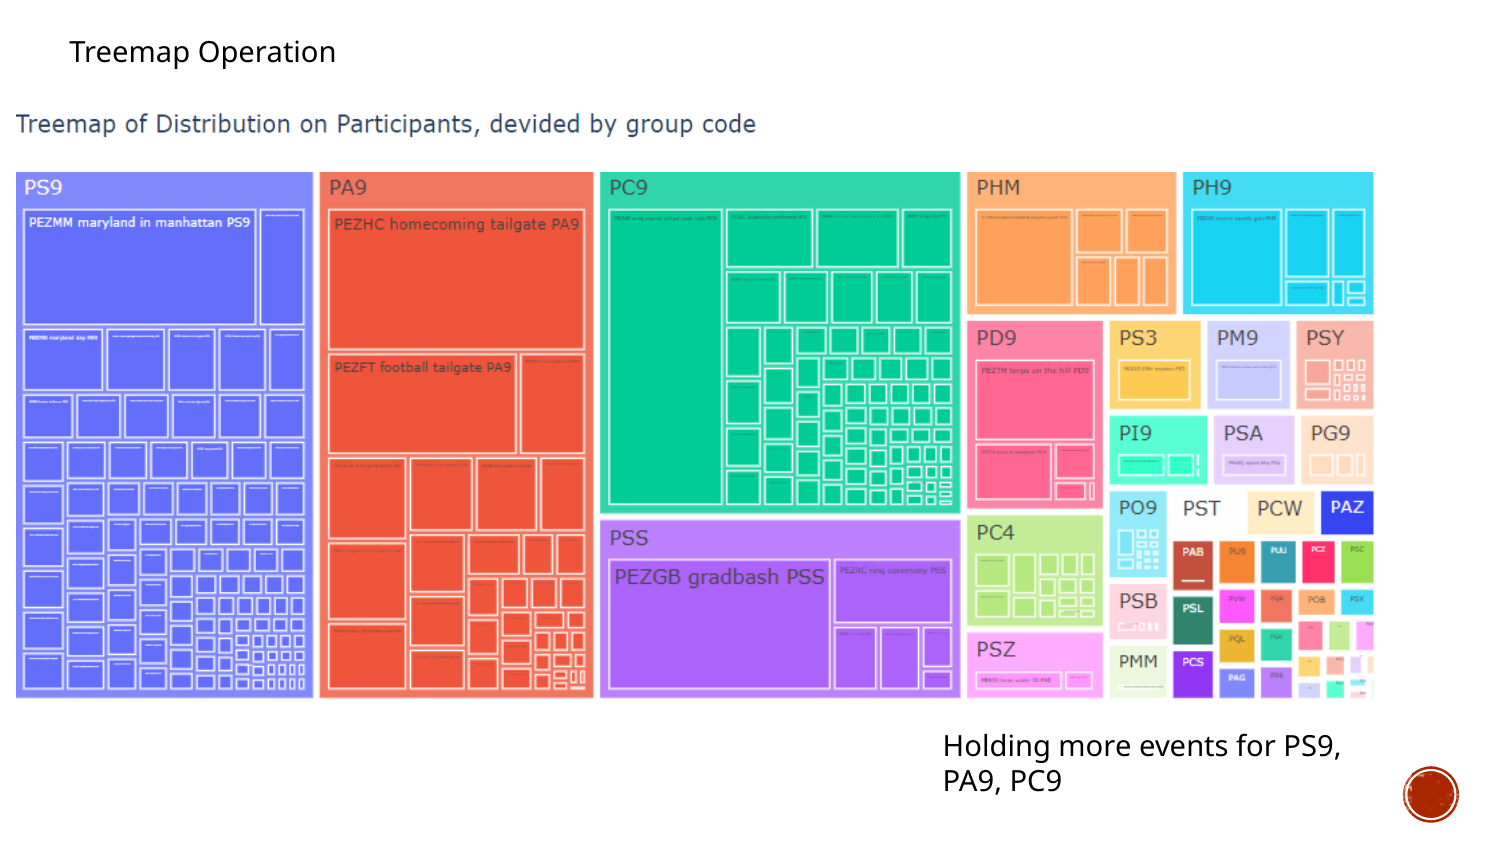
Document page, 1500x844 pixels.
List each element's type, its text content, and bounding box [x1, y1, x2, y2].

picture [1402, 766, 1460, 823]
text_box Holding more events for PS9, PA9, PC9 [927, 712, 1379, 813]
picture [15, 110, 761, 146]
text_box Treemap Operation [54, 18, 434, 83]
picture [15, 171, 1380, 701]
